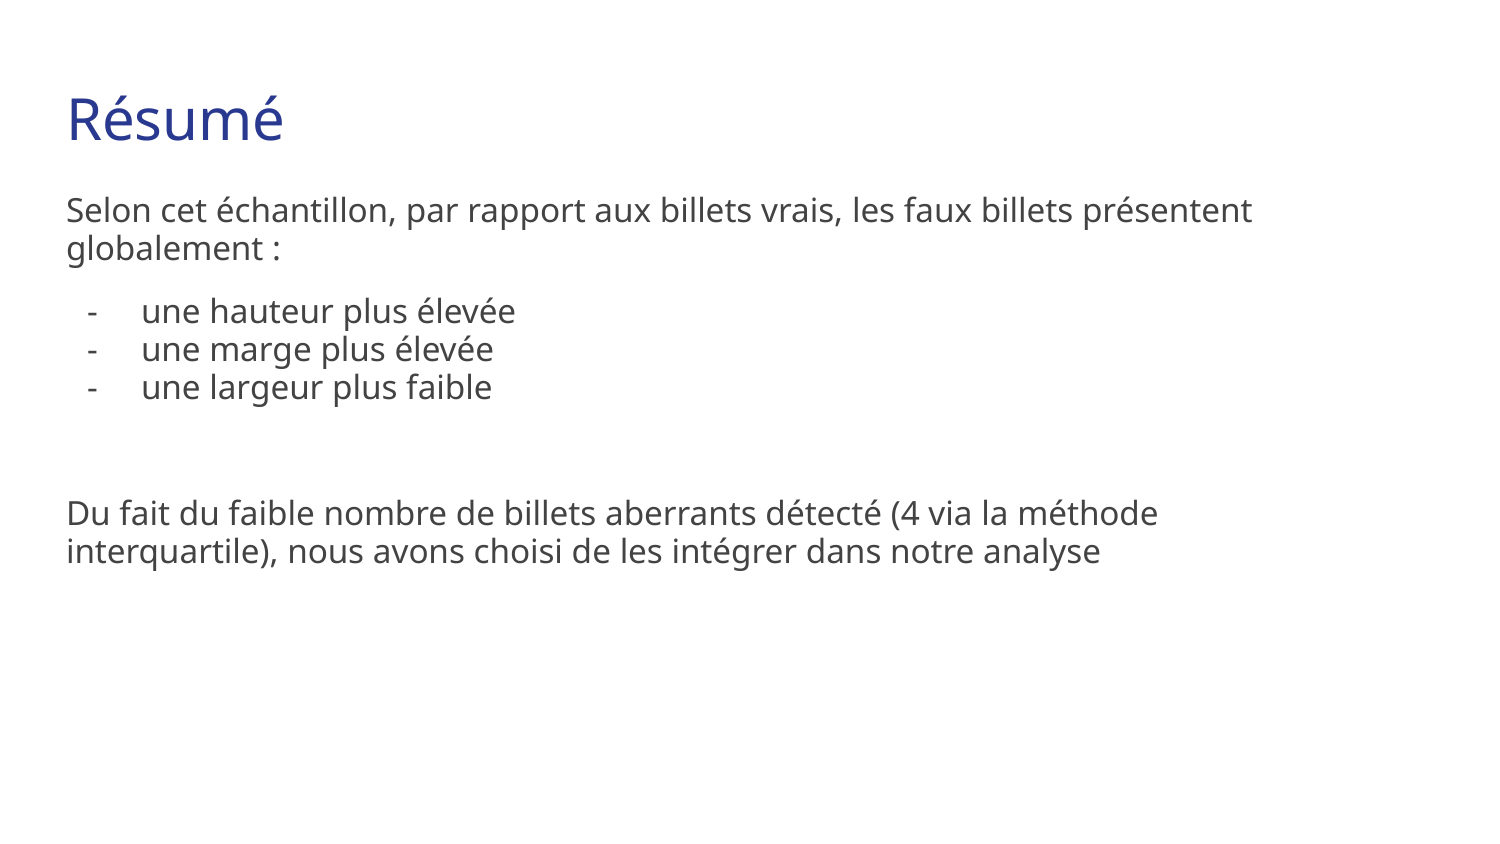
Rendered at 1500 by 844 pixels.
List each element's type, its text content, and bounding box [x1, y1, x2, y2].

title Résumé [51, 67, 1449, 167]
list Selon cet échantillon, par rapport aux billets vrais, les faux billets présentent globalement : une hauteur plus élevée une marge plus élevée une largeur plus faible Du fait du faible nombre de billets aberrants détecté (4 via la méthode interquartile), nous avons choisi de les intégrer dans notre analyse [51, 177, 1376, 740]
